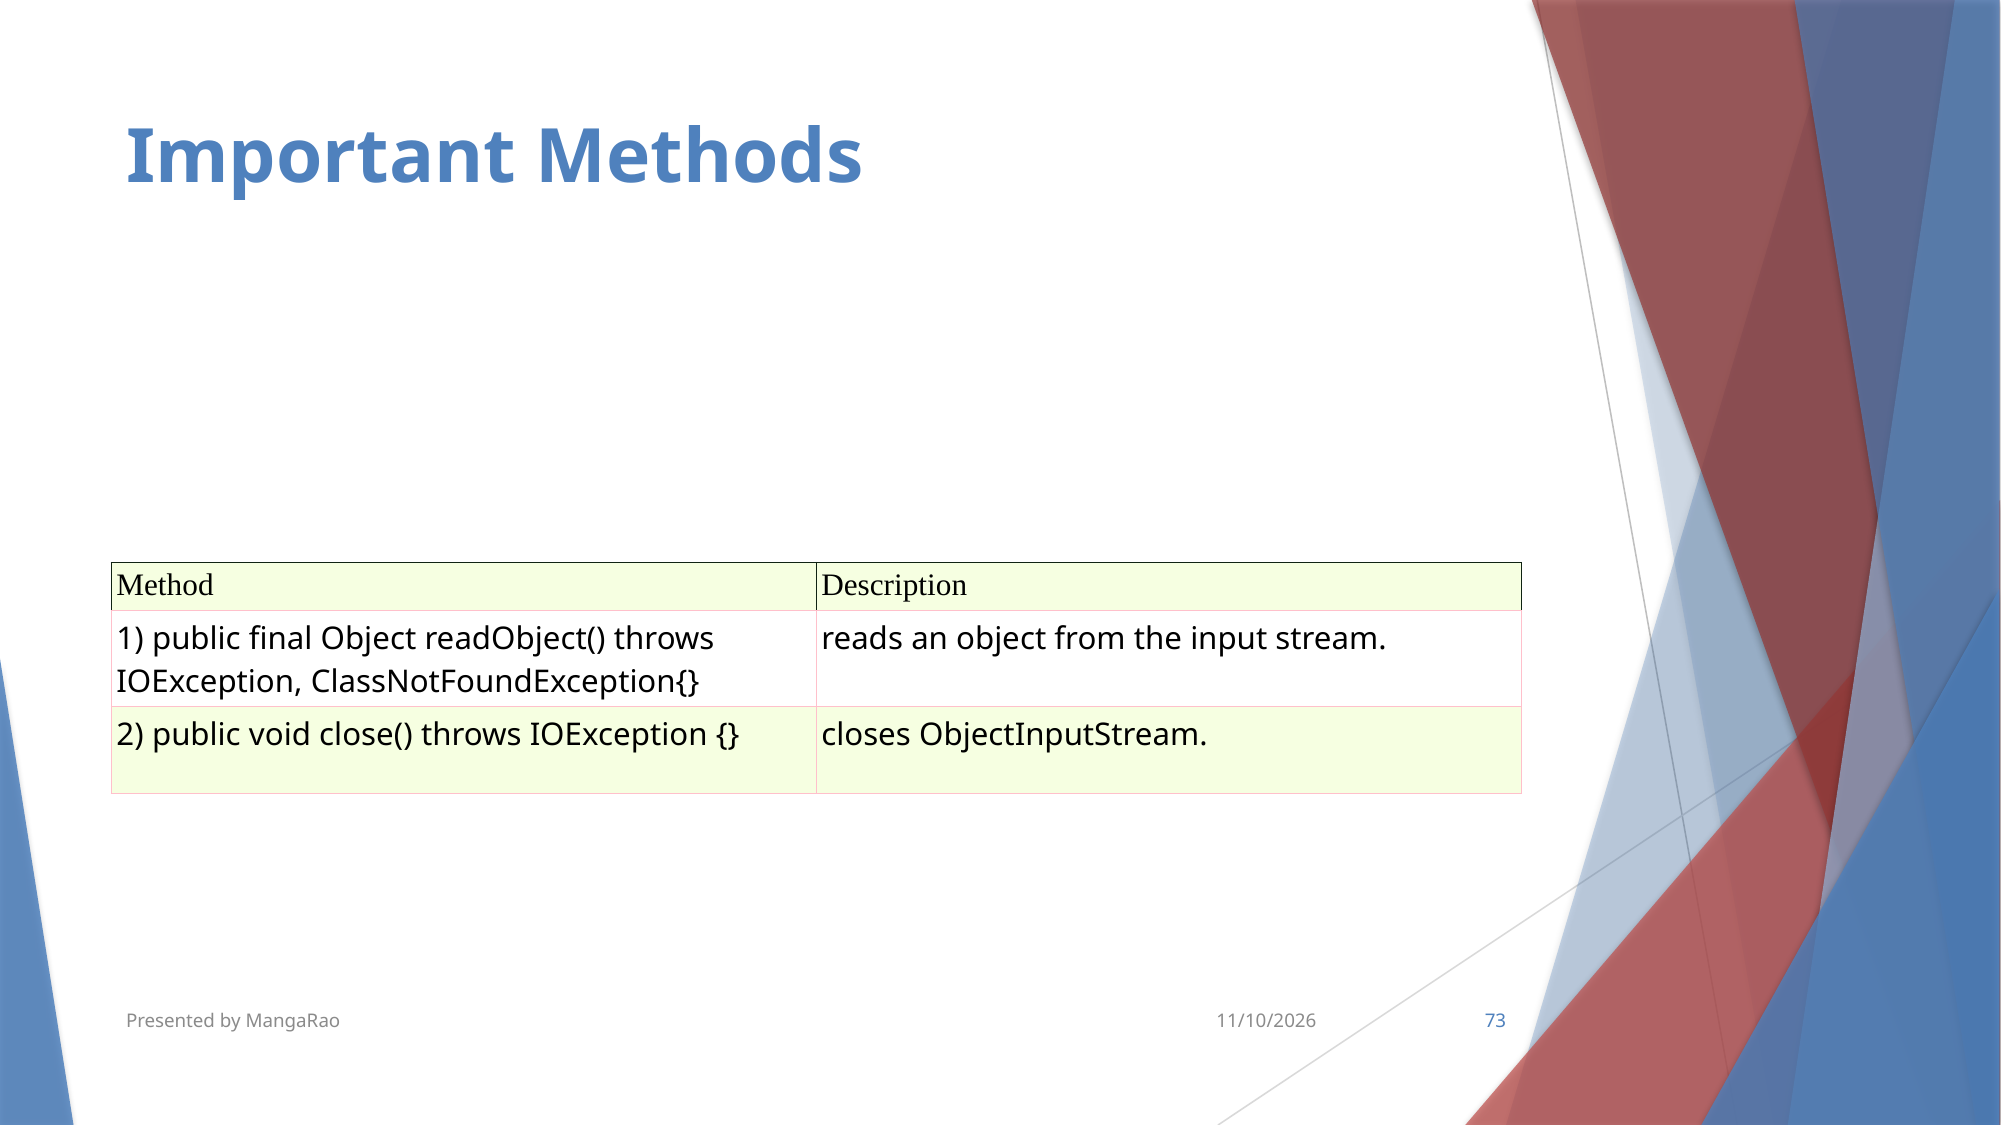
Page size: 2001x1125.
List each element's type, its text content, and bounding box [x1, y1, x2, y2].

table_cell reads an object from the input stream. [817, 611, 1521, 706]
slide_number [1181, 991, 1332, 1051]
slide_number 73 [1409, 991, 1522, 1051]
table_cell closes ObjectInputStream. [817, 707, 1521, 793]
table_header Description [817, 563, 1521, 610]
table_cell 1) public final Object readObject() throws IOException, ClassNotFoundException{} [112, 611, 816, 706]
table_header Method [112, 563, 816, 610]
title Important Methods [111, 99, 1522, 317]
table_cell 2) public void close() throws IOException {} [112, 707, 816, 793]
footer Presented by MangaRao [111, 991, 1145, 1051]
